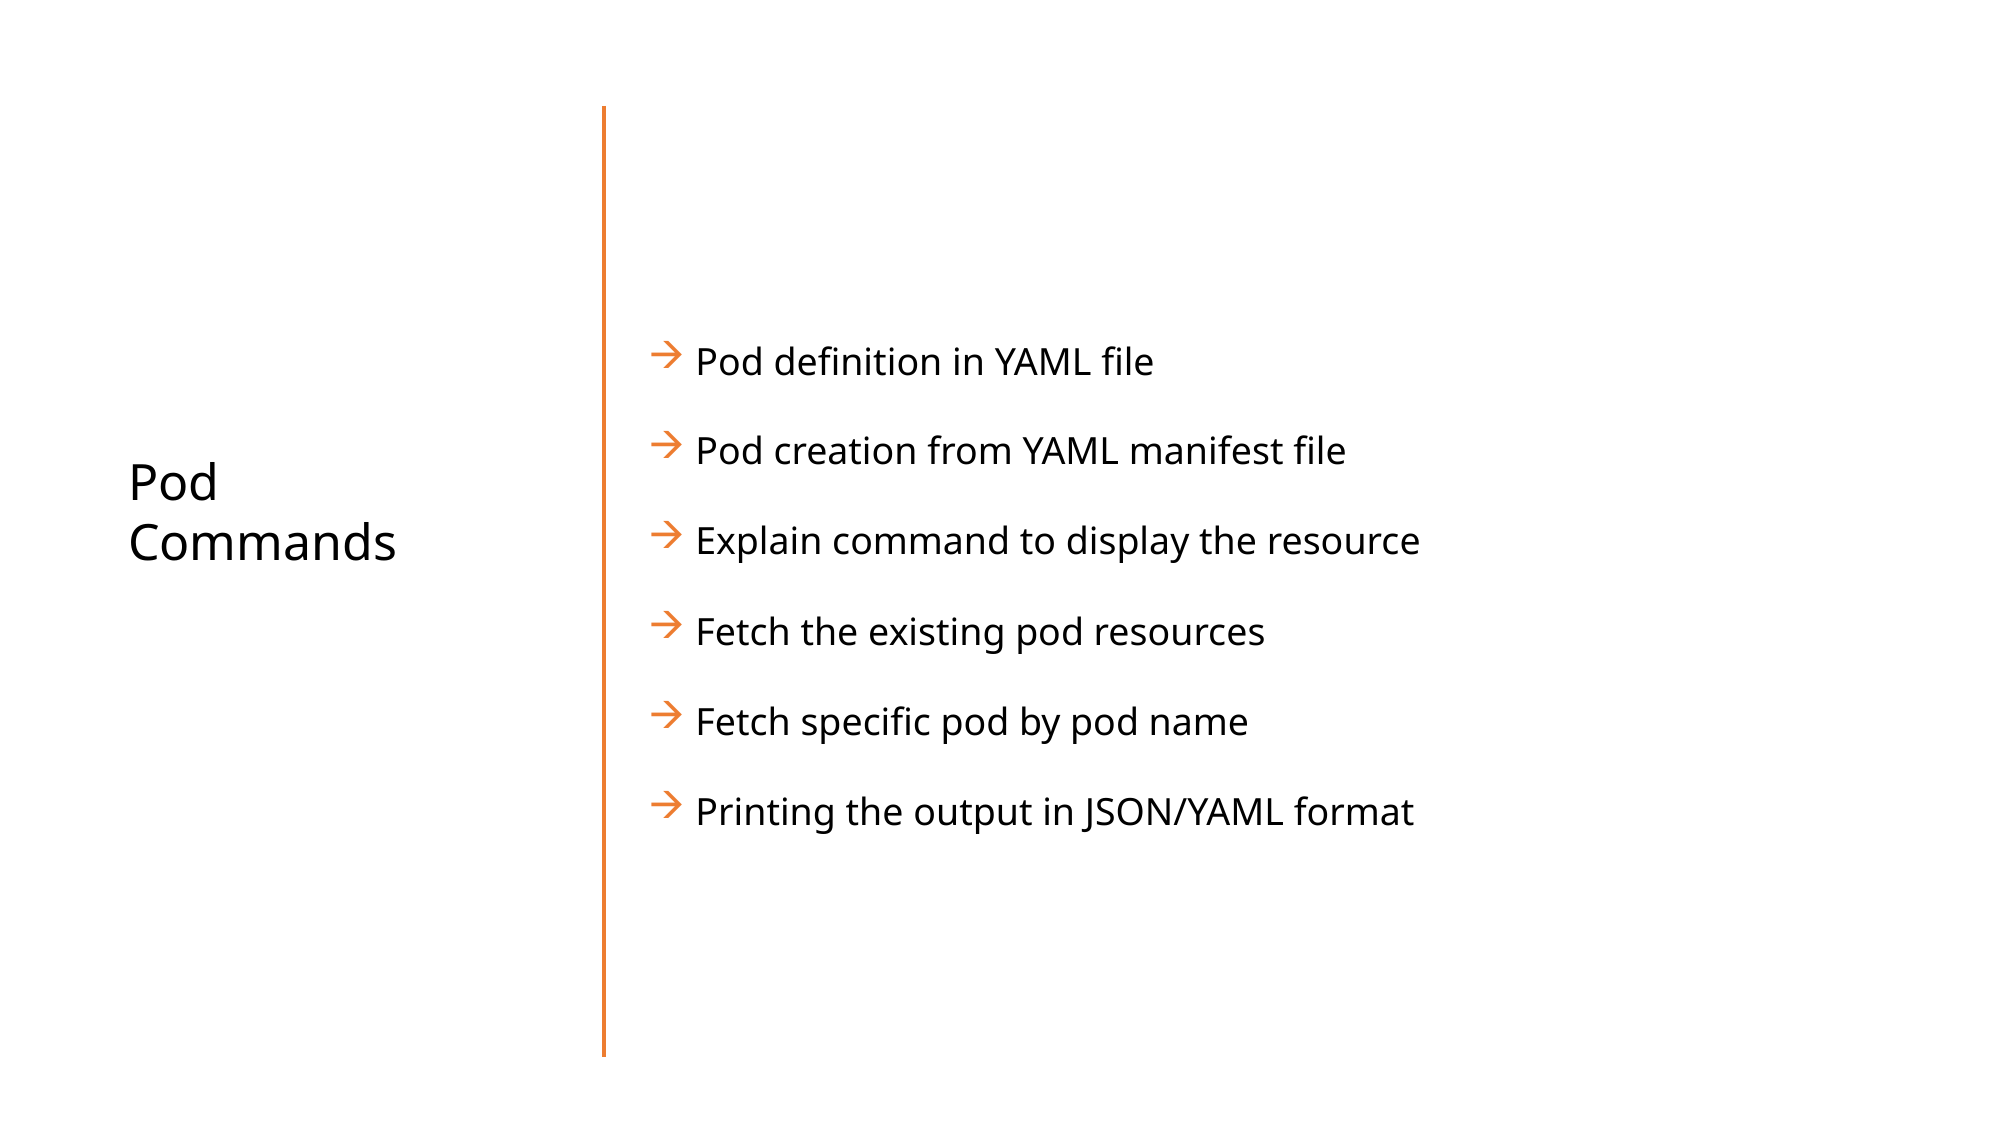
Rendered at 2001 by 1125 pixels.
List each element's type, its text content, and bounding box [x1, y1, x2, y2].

text_box Pod definition in YAML file Pod creation from YAML manifest file Explain command to display the resource Fetch the existing pod resources Fetch specific pod by pod name Printing the output in JSON/YAML format [633, 285, 1887, 840]
text_box Pod Commands [113, 443, 559, 578]
